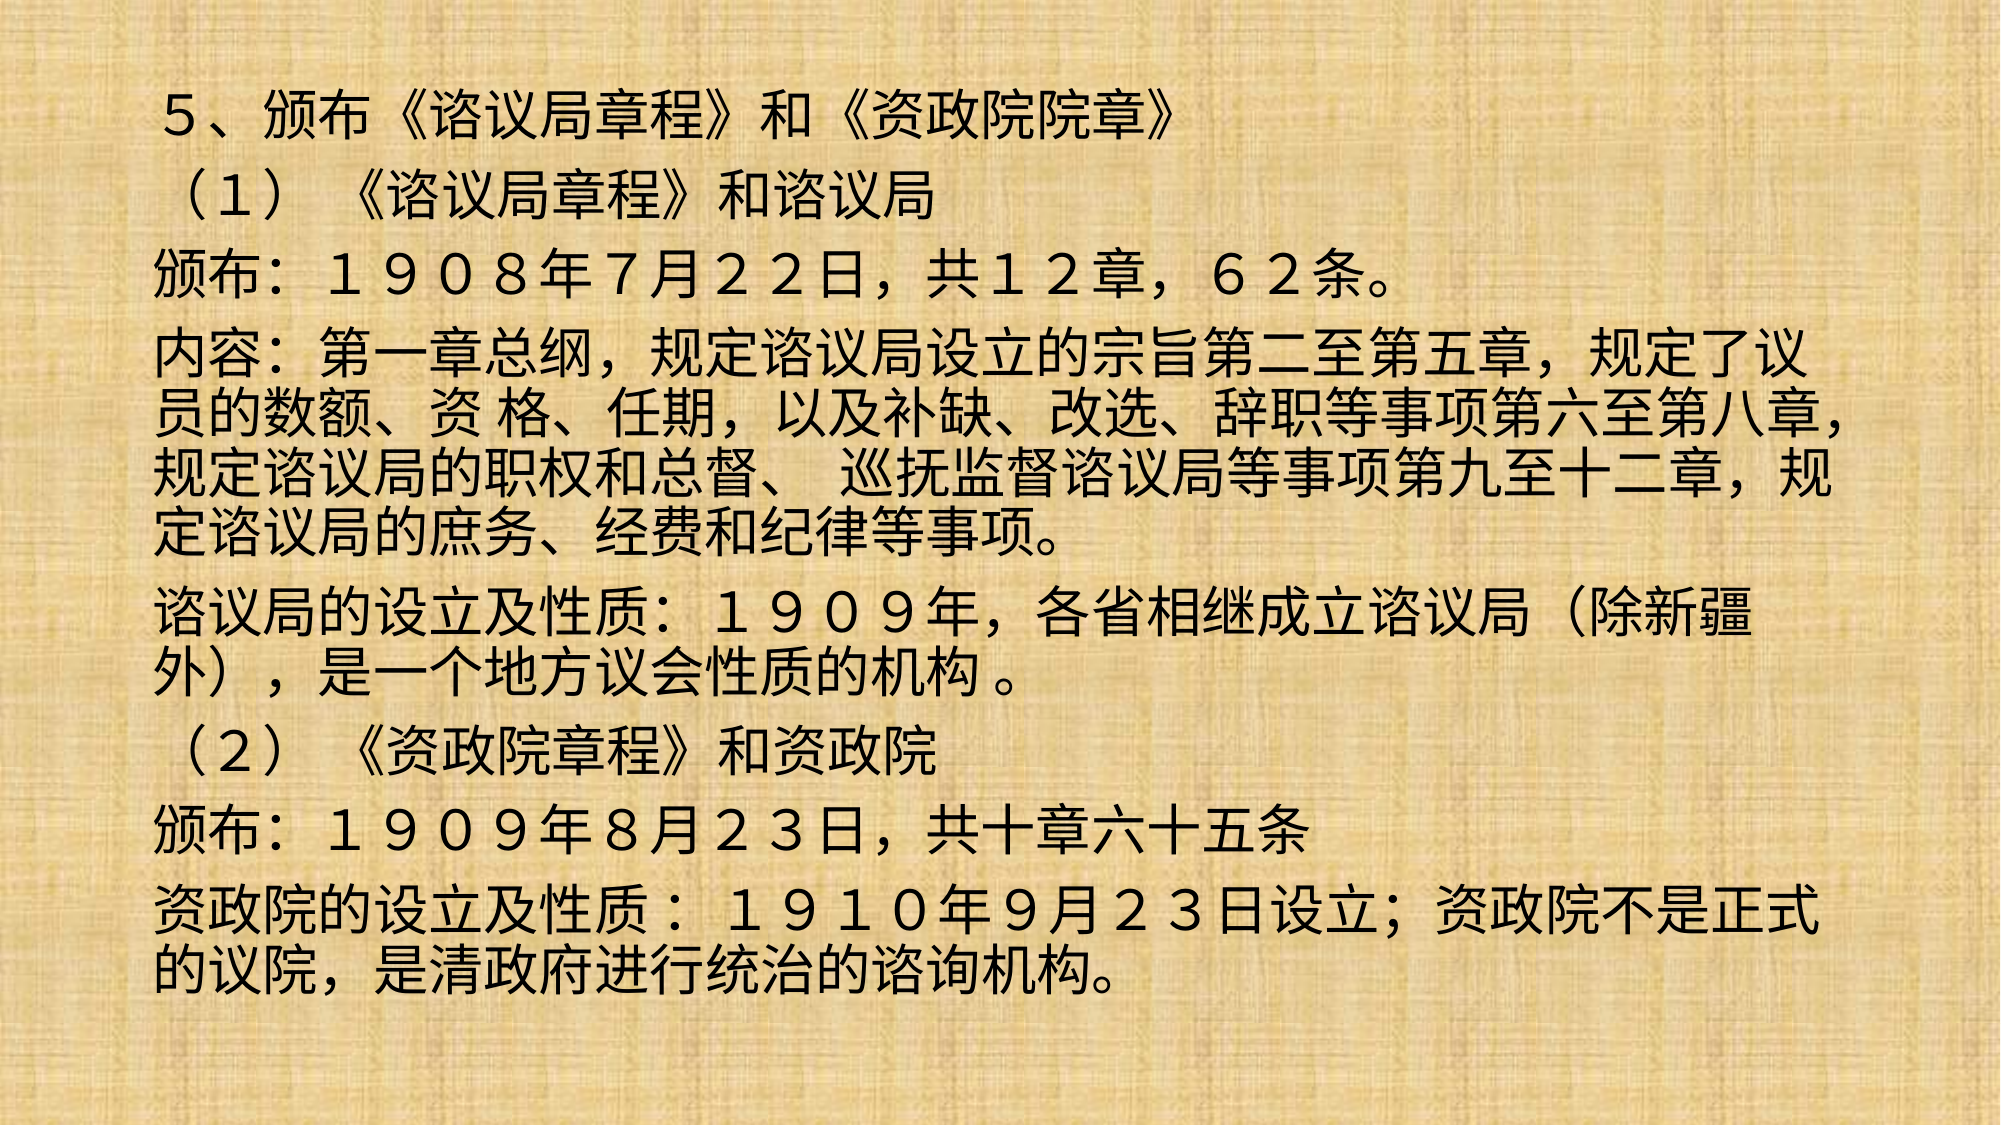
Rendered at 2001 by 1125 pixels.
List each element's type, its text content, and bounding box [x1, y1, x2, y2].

list ５、颁布《谘议局章程》和《资政院院章》 （１） 《谘议局章程》和谘议局 颁布：１９０８年７月２２日，共１２章，６２条。 内容：第一章总纲，规定谘议局设立的宗旨第二至第五章，规定了议员的数额、资 格、任期，以及补缺、改选、辞职等事项第六至第八章，规定谘议局的职权和总督、 巡抚监督谘议局等事项第九至十二章，规定谘议局的庶务、经费和纪律等事项。 谘议局的设立及性质：１９０９年，各省相继成立谘议局（除新疆外），是一个地方议会性质的机构 。 （２） 《资政院章程》和资政院 颁布：１９０９年８月２３日，共十章六十五条 资政院的设立及性质 ：１９１０年９月２３日设立；资政院不是正式的议院，是清政府进行统治的谘询机构。 [137, 80, 1863, 1014]
picture [0, 0, 2001, 1125]
